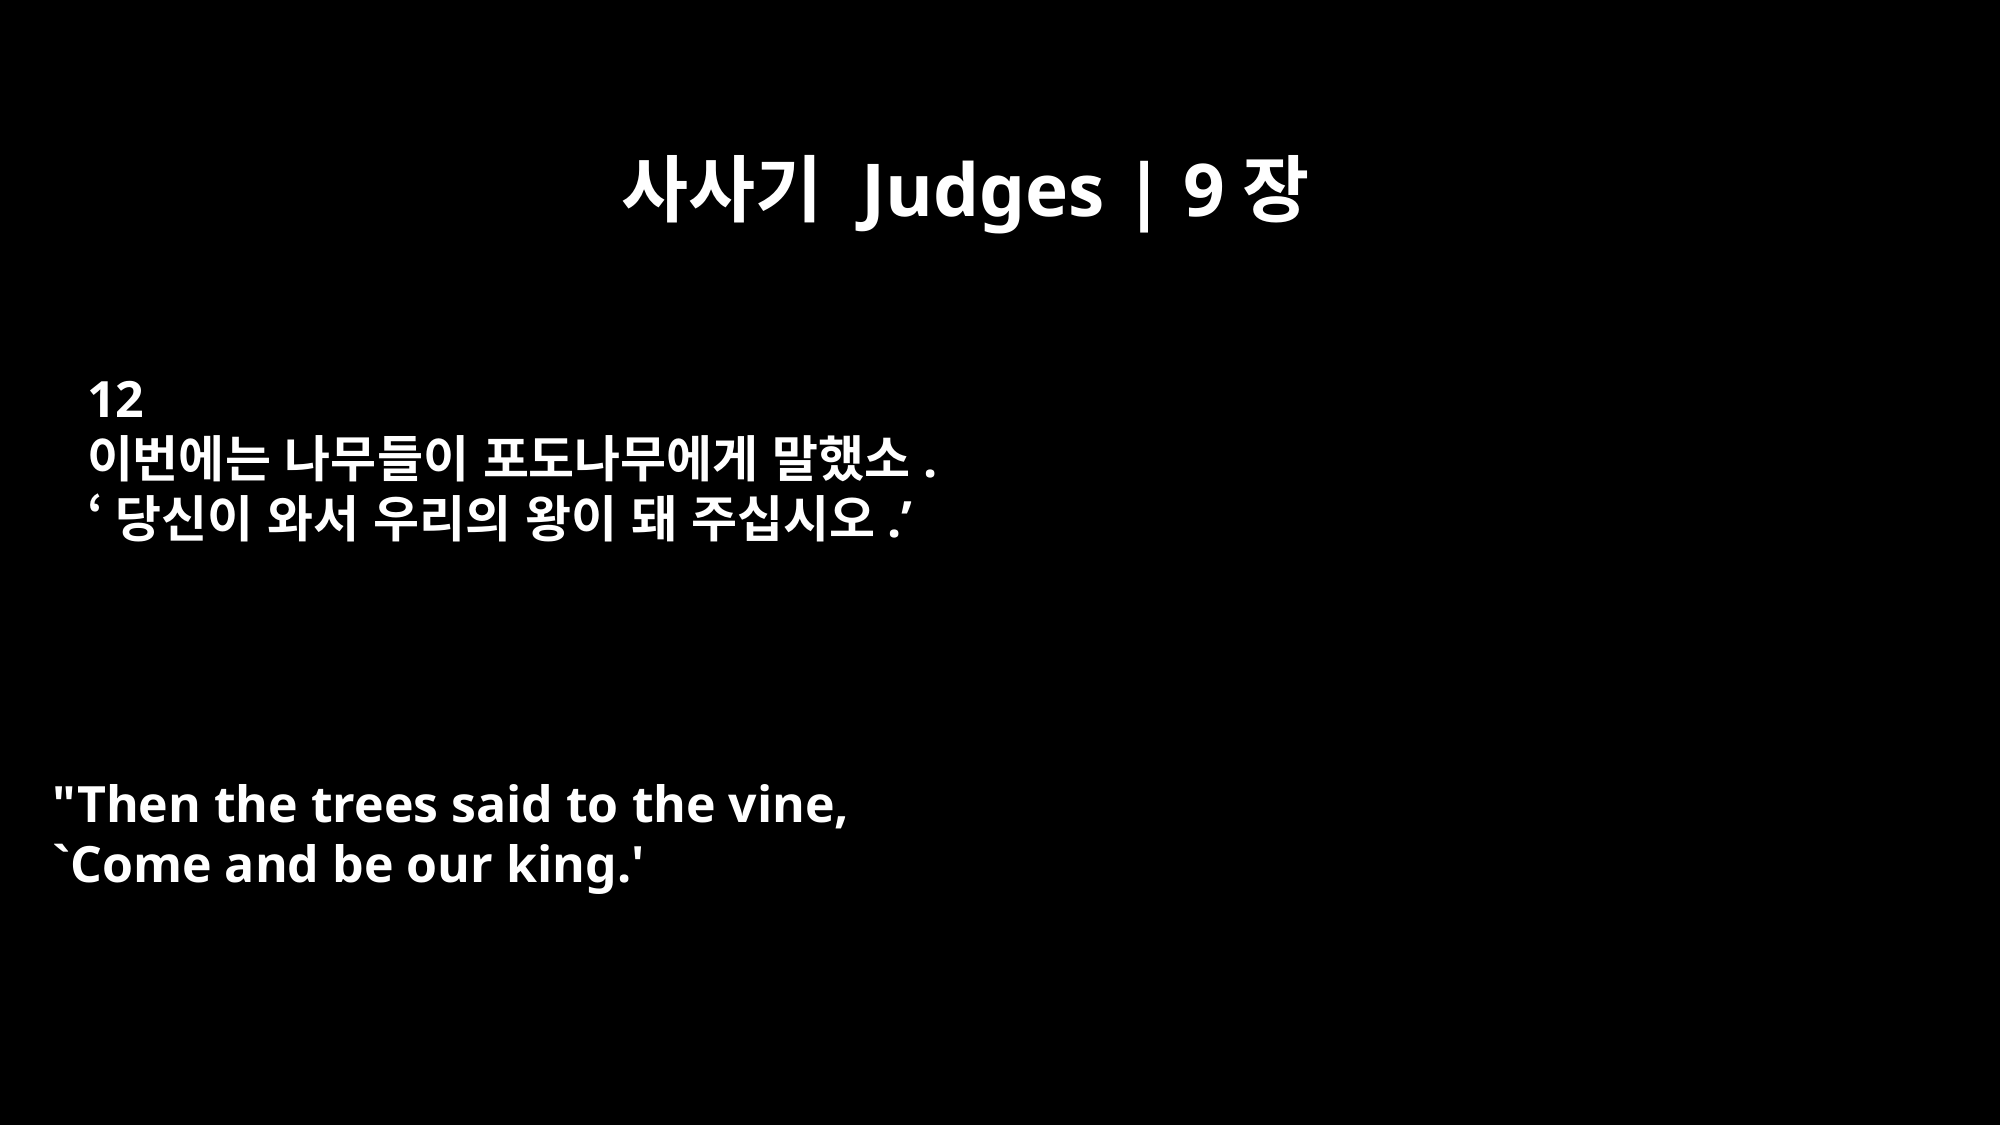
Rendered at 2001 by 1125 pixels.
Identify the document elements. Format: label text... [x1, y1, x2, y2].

text_box "Then the trees said to the vine, `Come and be our king.' [37, 764, 865, 900]
text_box 사사기 Judges | 9장 [606, 136, 1326, 239]
text_box 12 이번에는 나무들이 포도나무에게 말했소. ‘당신이 와서 우리의 왕이 돼 주십시오.’ [72, 359, 953, 555]
